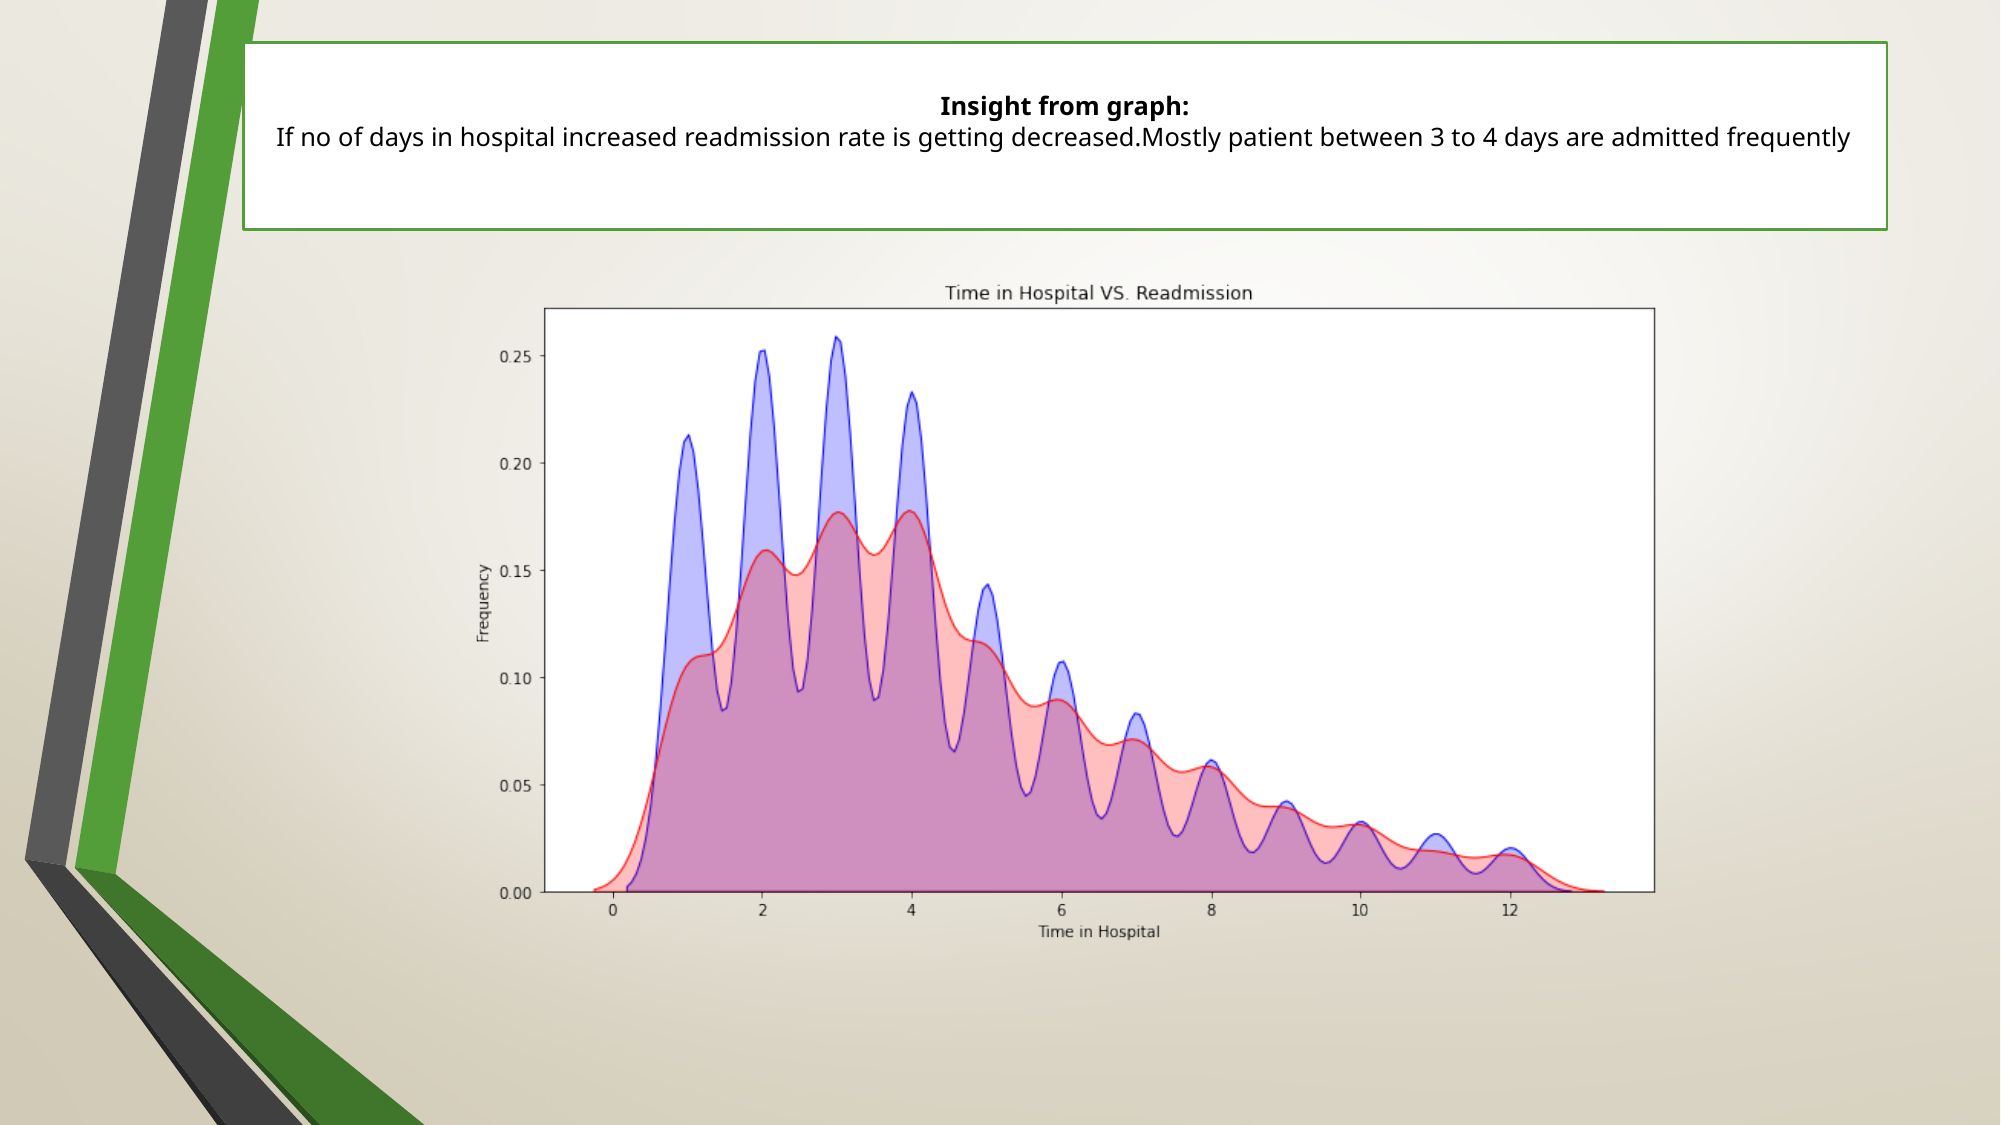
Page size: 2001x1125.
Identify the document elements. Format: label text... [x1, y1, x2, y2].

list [465, 274, 1665, 951]
title Insight from graph: If no of days in hospital increased readmission rate is getting decreased.Mostly patient between 3 to 4 days are admitted frequently [242, 41, 1888, 231]
